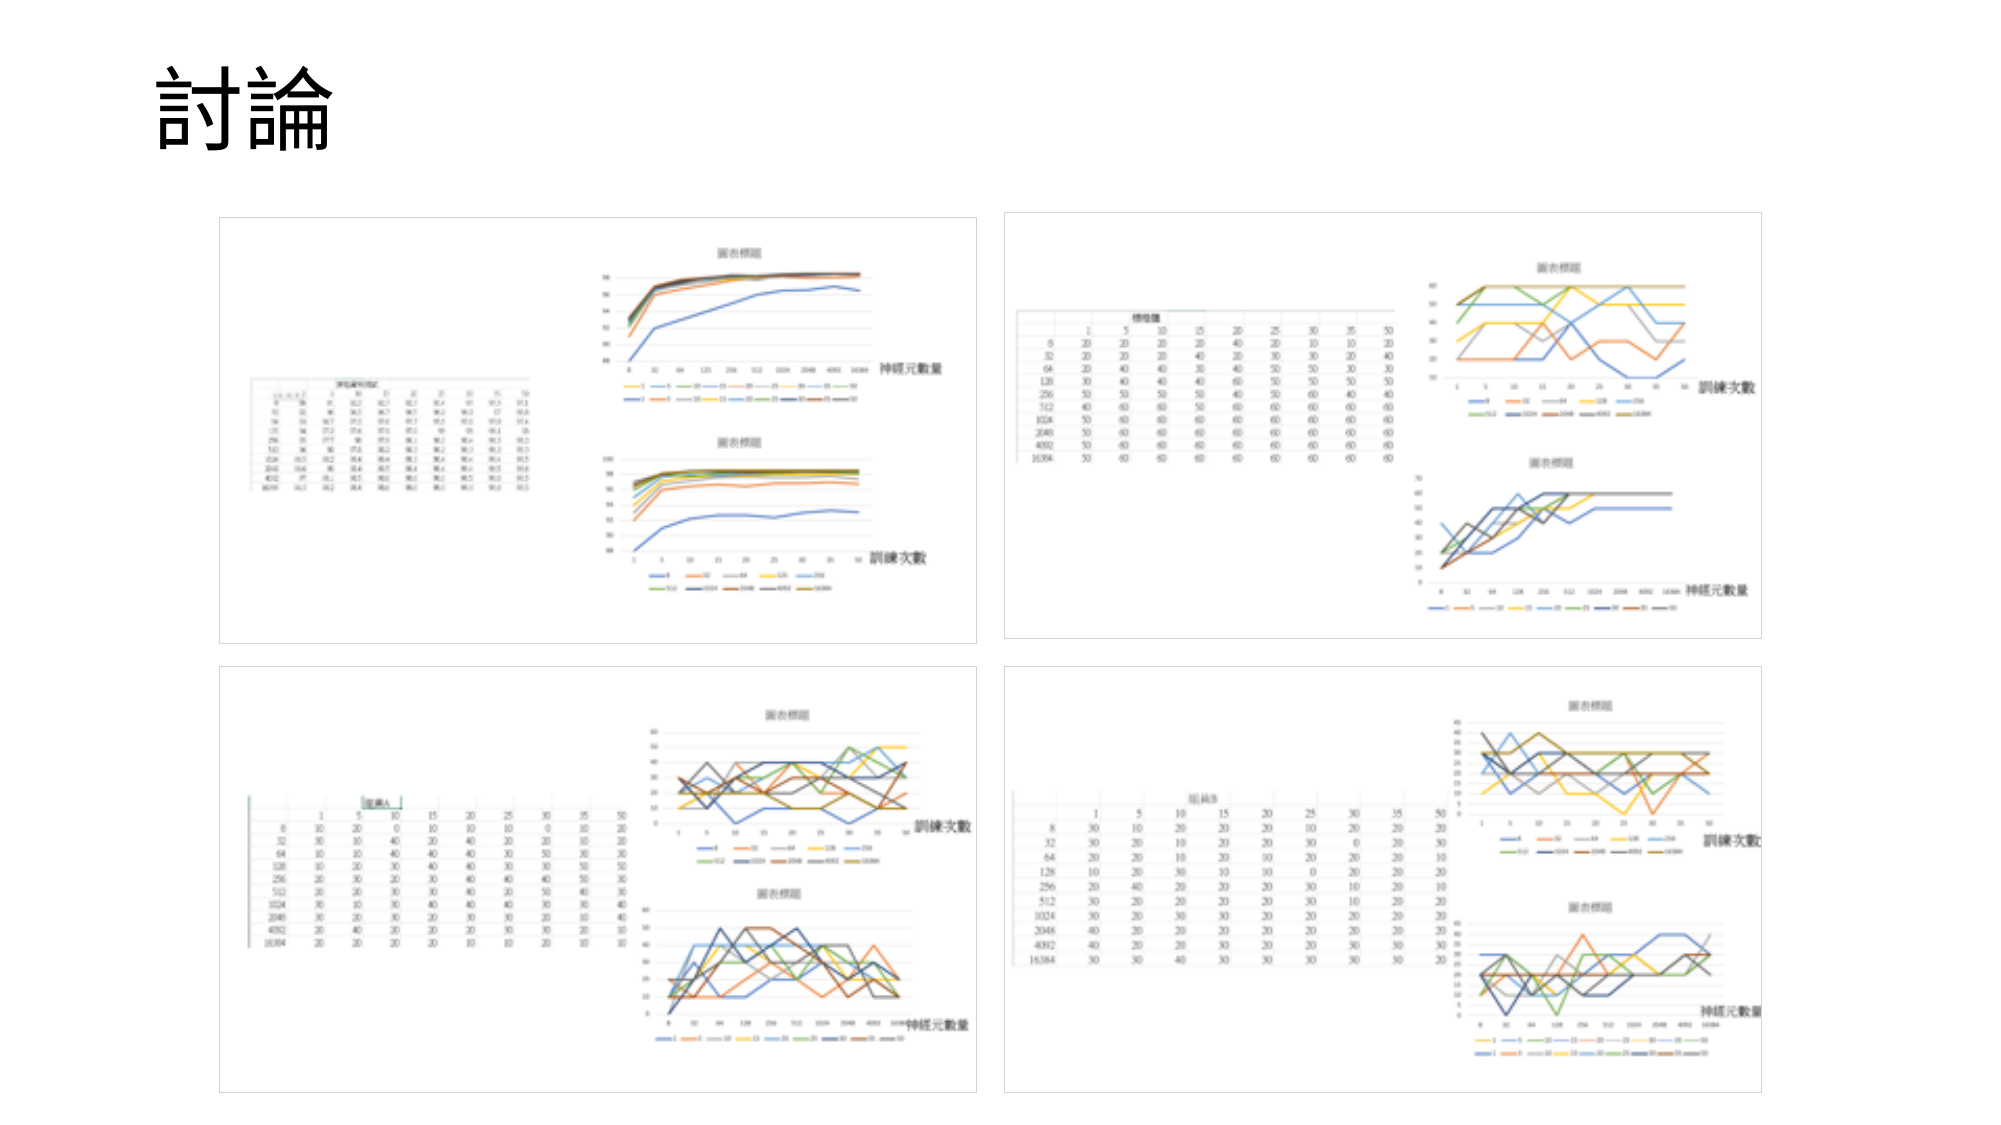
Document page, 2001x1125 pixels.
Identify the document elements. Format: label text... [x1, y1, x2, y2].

picture [1005, 667, 1761, 1092]
title 討論 [137, 59, 1863, 278]
picture [220, 667, 976, 1092]
picture [1005, 278, 1761, 638]
picture [220, 278, 976, 643]
